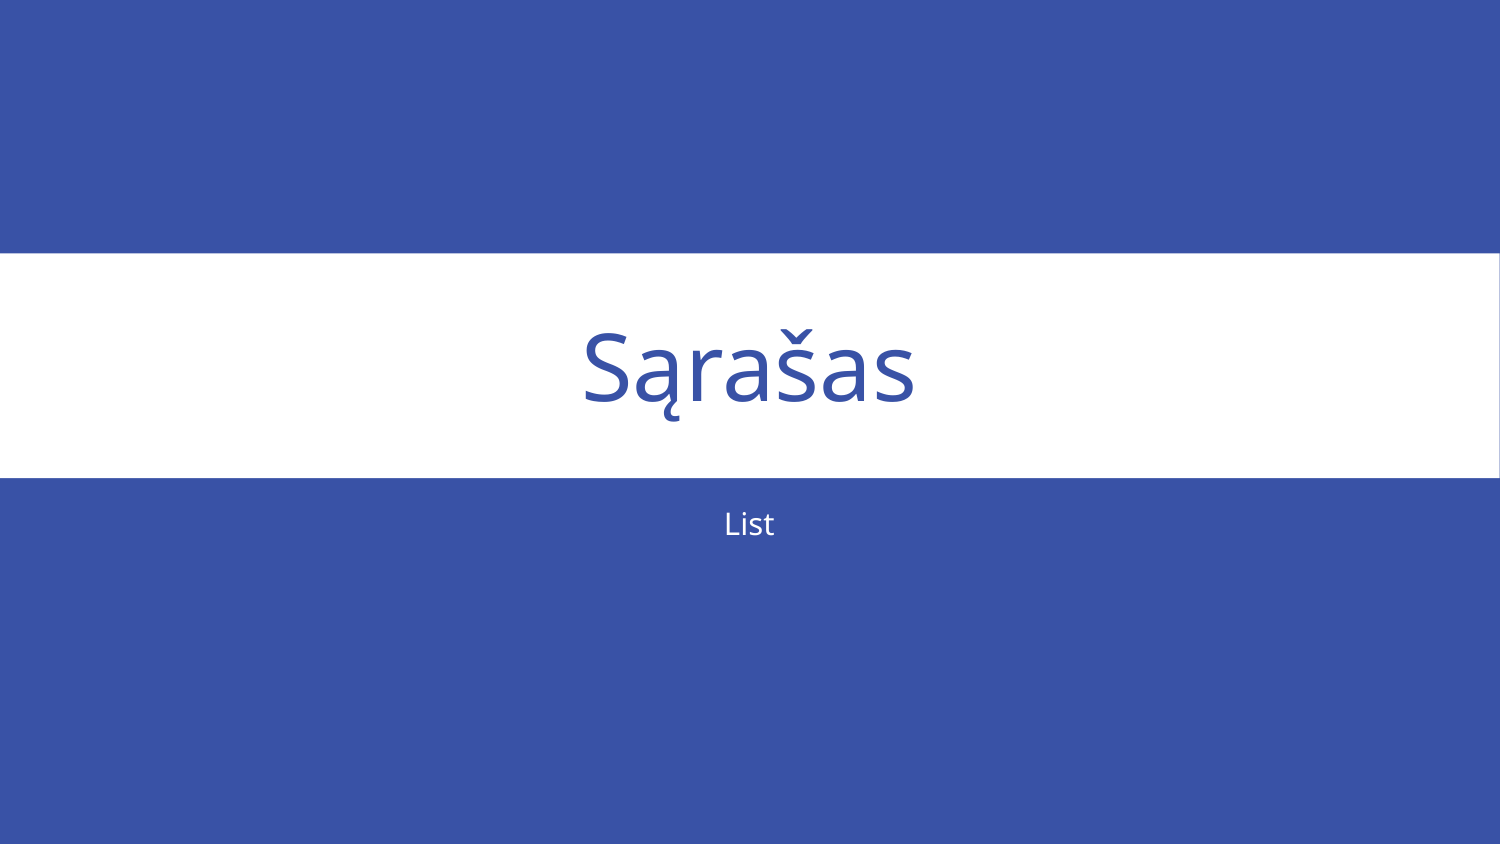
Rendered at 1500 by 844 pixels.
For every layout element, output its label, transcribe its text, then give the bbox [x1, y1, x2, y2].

title Sąrašas [102, 271, 1397, 478]
list List [102, 493, 1397, 638]
